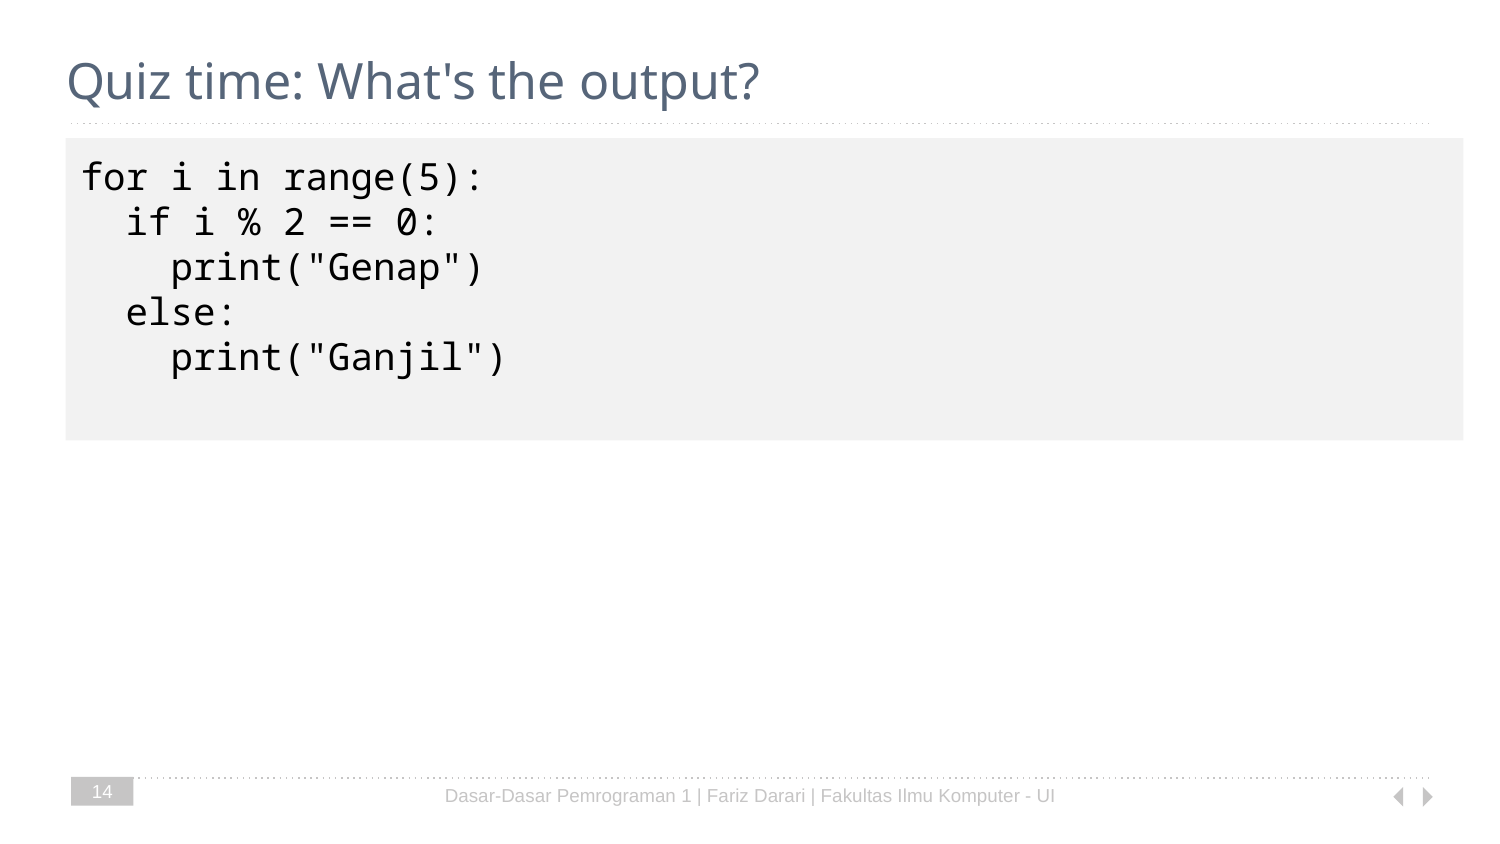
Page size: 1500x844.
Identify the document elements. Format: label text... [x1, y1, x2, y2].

title Quiz time: What's the output? [51, 35, 1449, 112]
text_box for i in range(5): if i % 2 == 0: print("Genap") else: print("Ganjil") [65, 138, 1464, 441]
slide_number 14 [71, 776, 134, 806]
